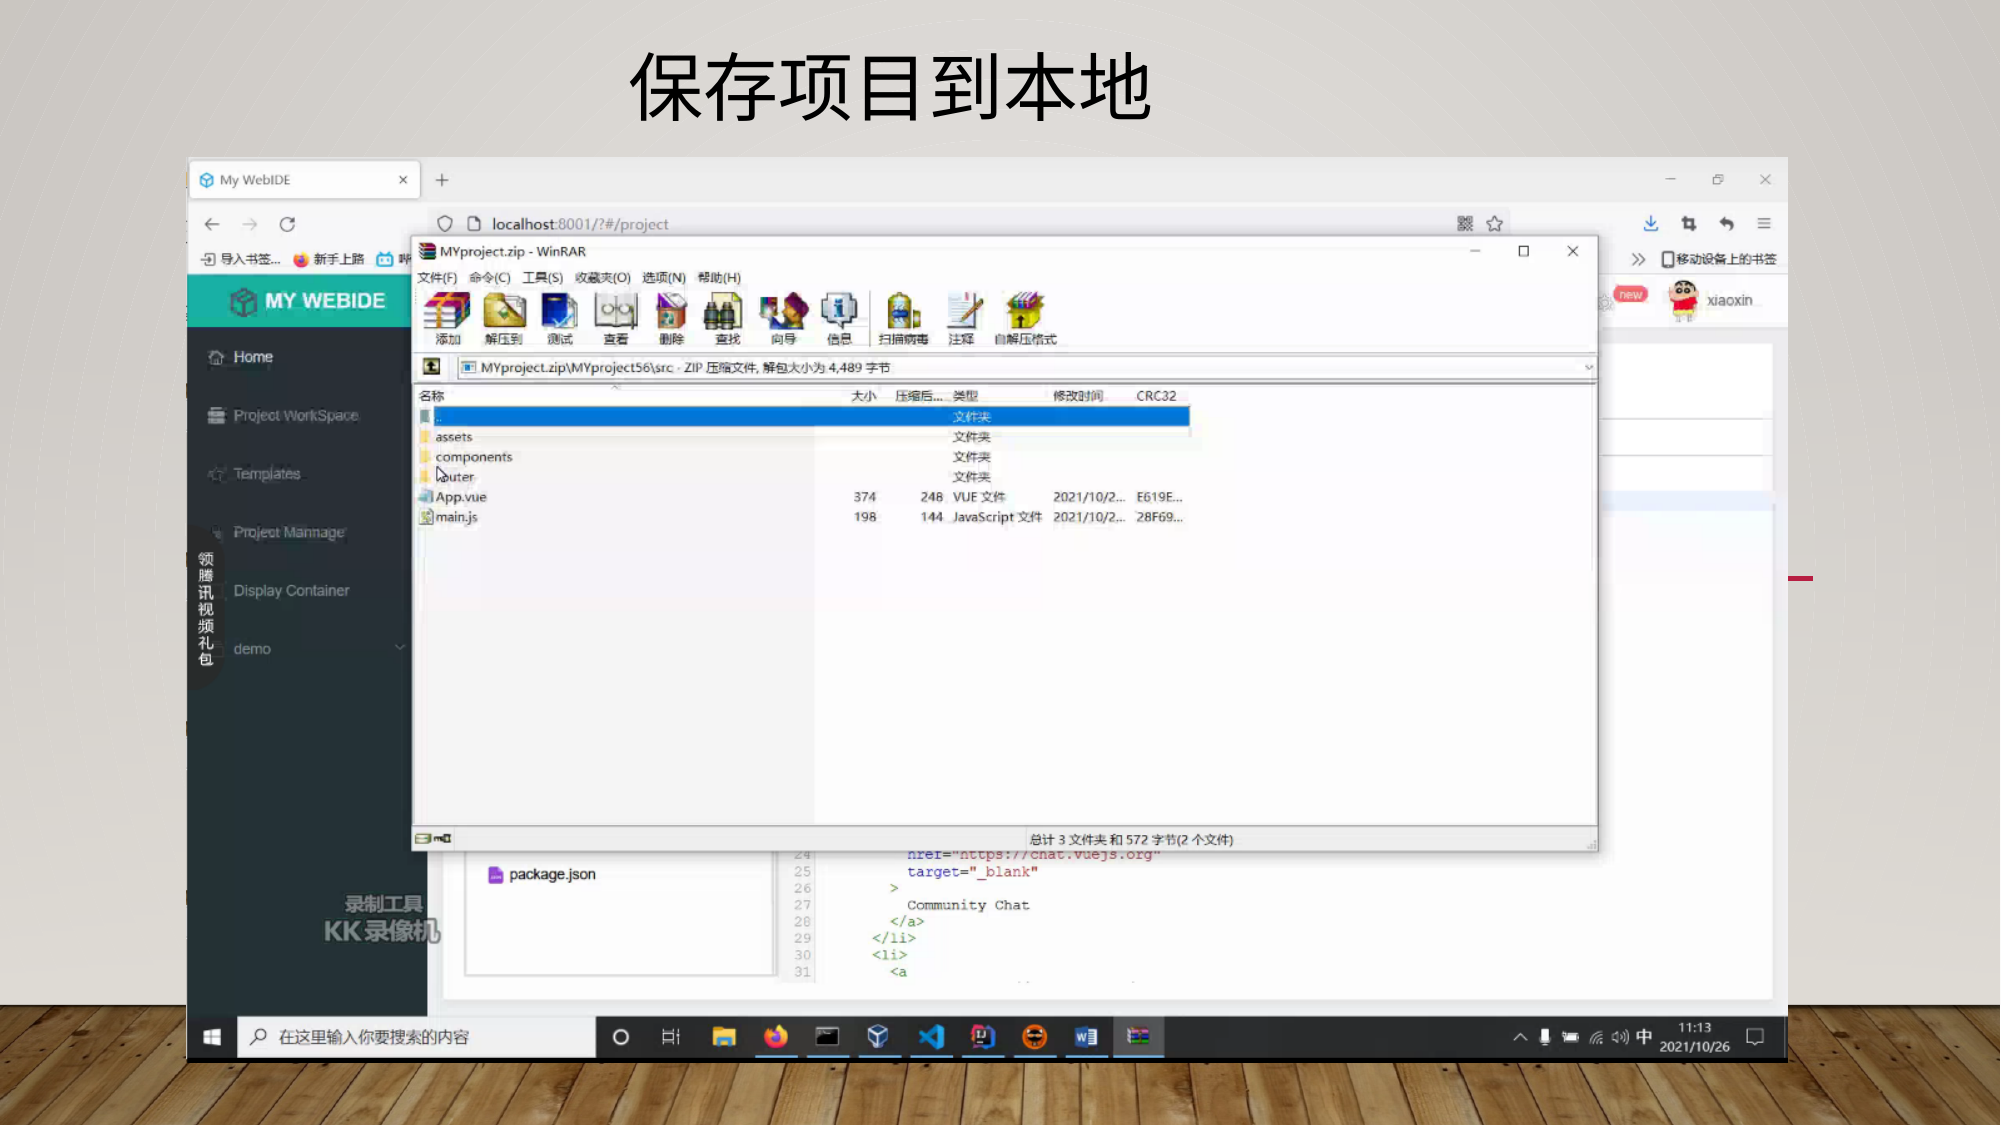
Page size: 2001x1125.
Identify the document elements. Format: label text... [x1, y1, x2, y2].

picture [0, 156, 2000, 1125]
text_box 保存项目到本地 [614, 33, 1169, 138]
